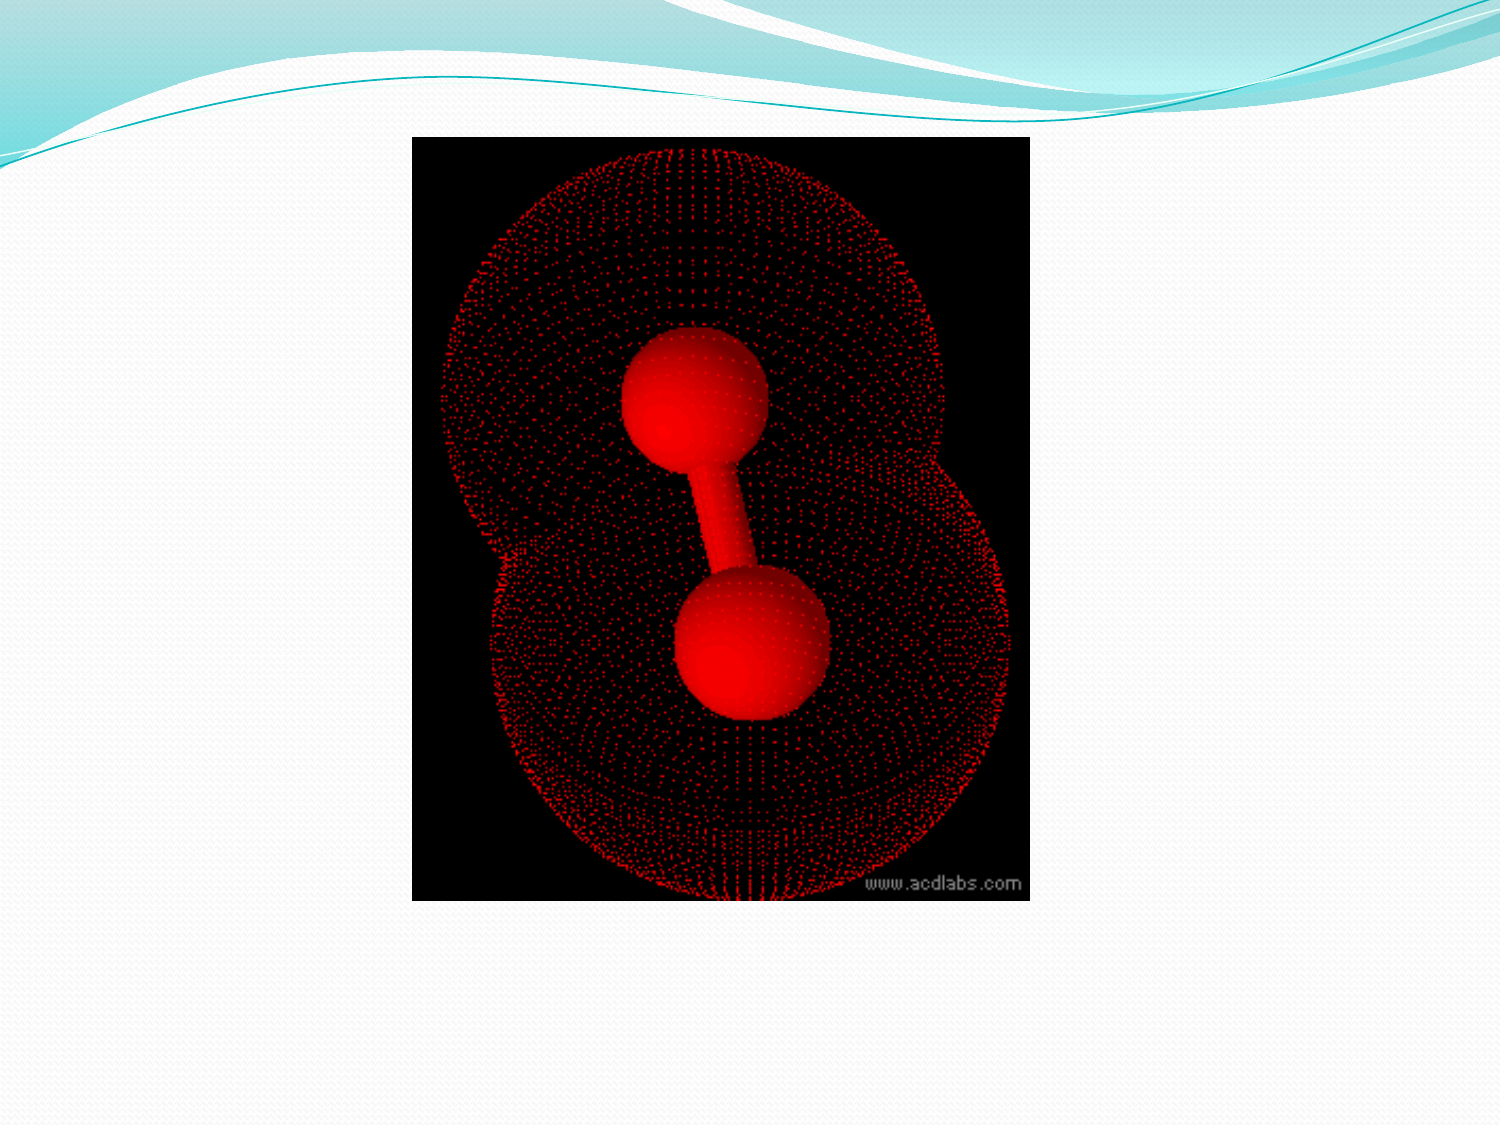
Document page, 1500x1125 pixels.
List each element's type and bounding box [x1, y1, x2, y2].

picture [412, 137, 1030, 902]
